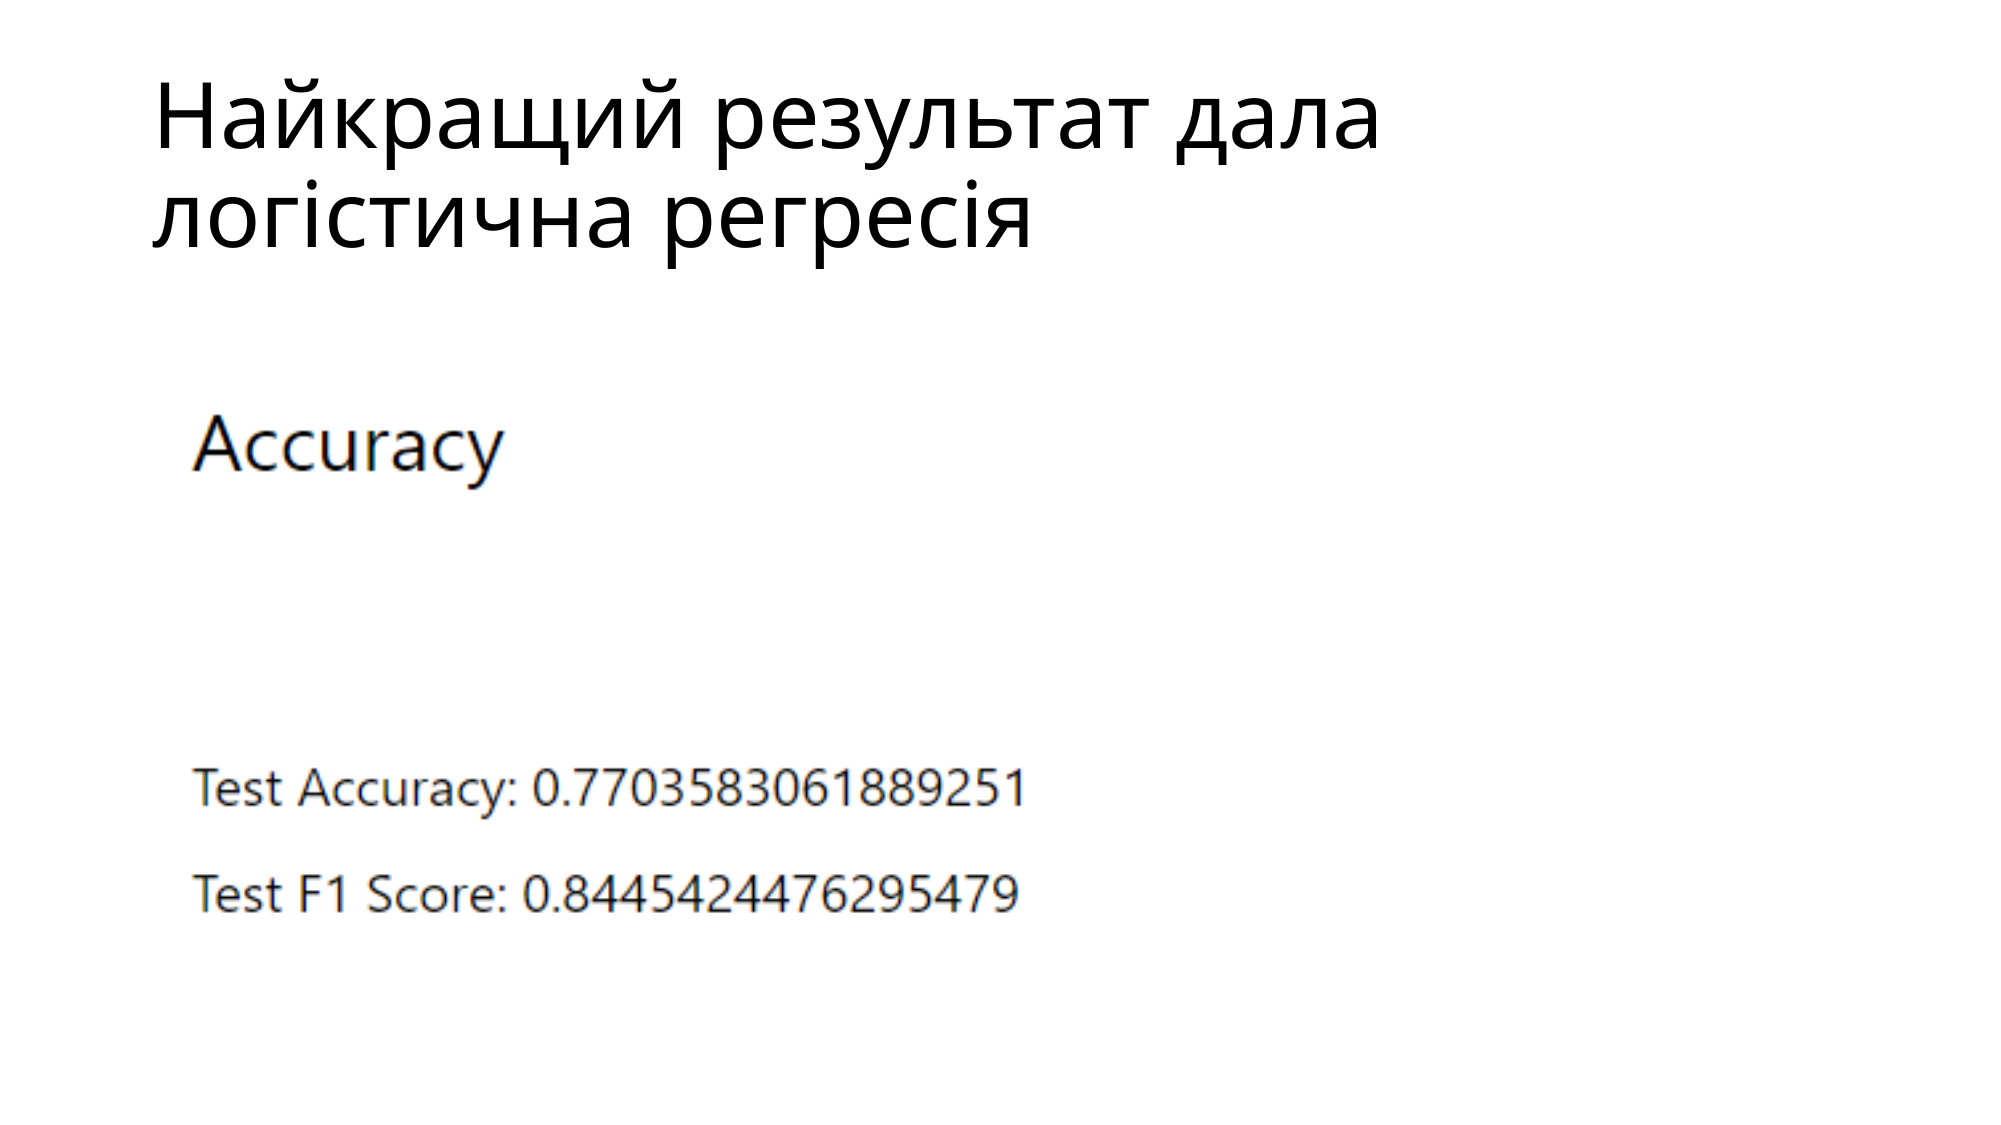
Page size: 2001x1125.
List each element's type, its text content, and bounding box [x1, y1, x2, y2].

title Найкращий результат дала логістична регресія [137, 59, 1863, 278]
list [137, 368, 1130, 998]
